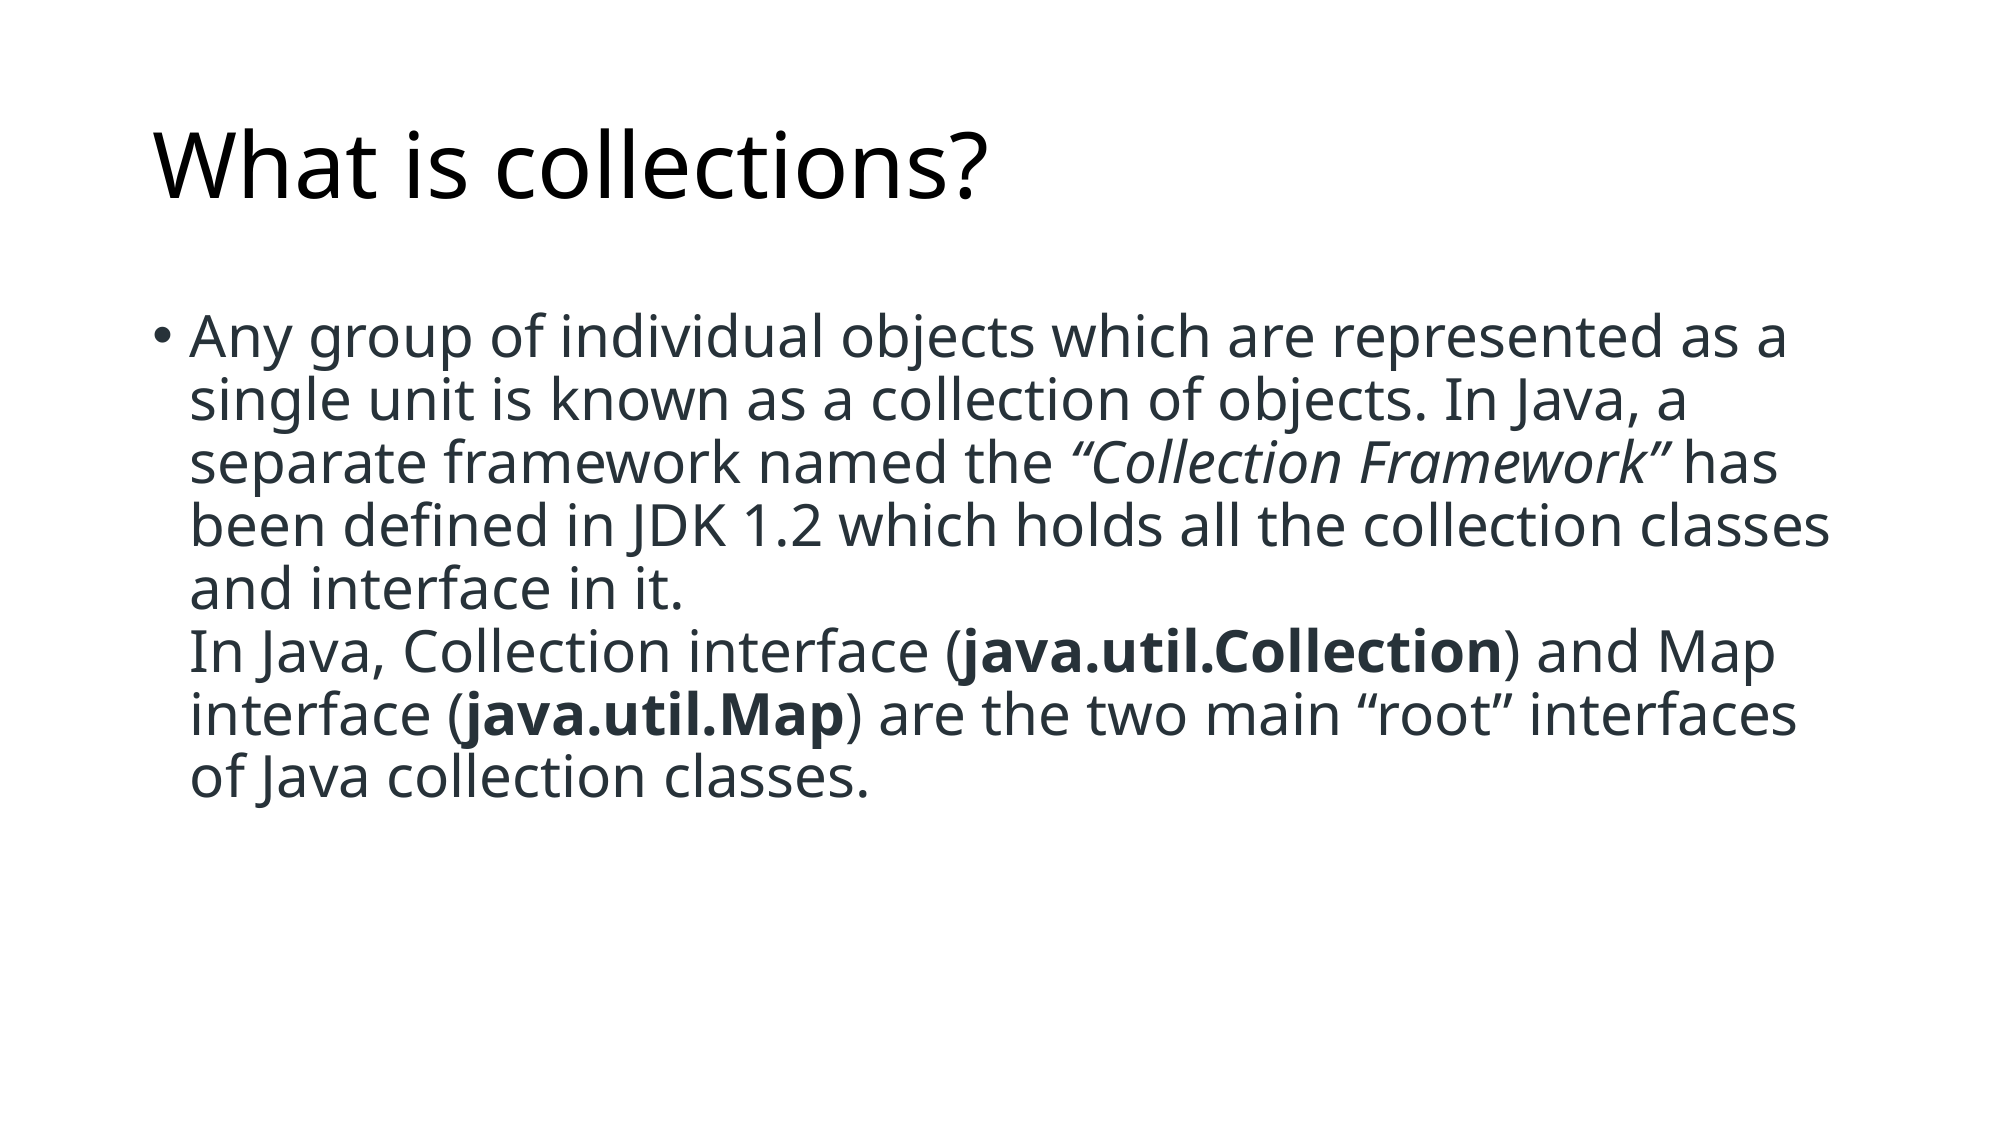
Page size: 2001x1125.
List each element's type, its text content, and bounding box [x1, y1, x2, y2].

title What is collections? [137, 59, 1863, 278]
list Any group of individual objects which are represented as a single unit is known as a collection of objects. In Java, a separate framework named the “Collection Framework” has been defined in JDK 1.2 which holds all the collection classes and interface in it. In Java, Collection interface (java.util.Collection) and Map interface (java.util.Map) are the two main “root” interfaces of Java collection classes. [137, 299, 1863, 1014]
